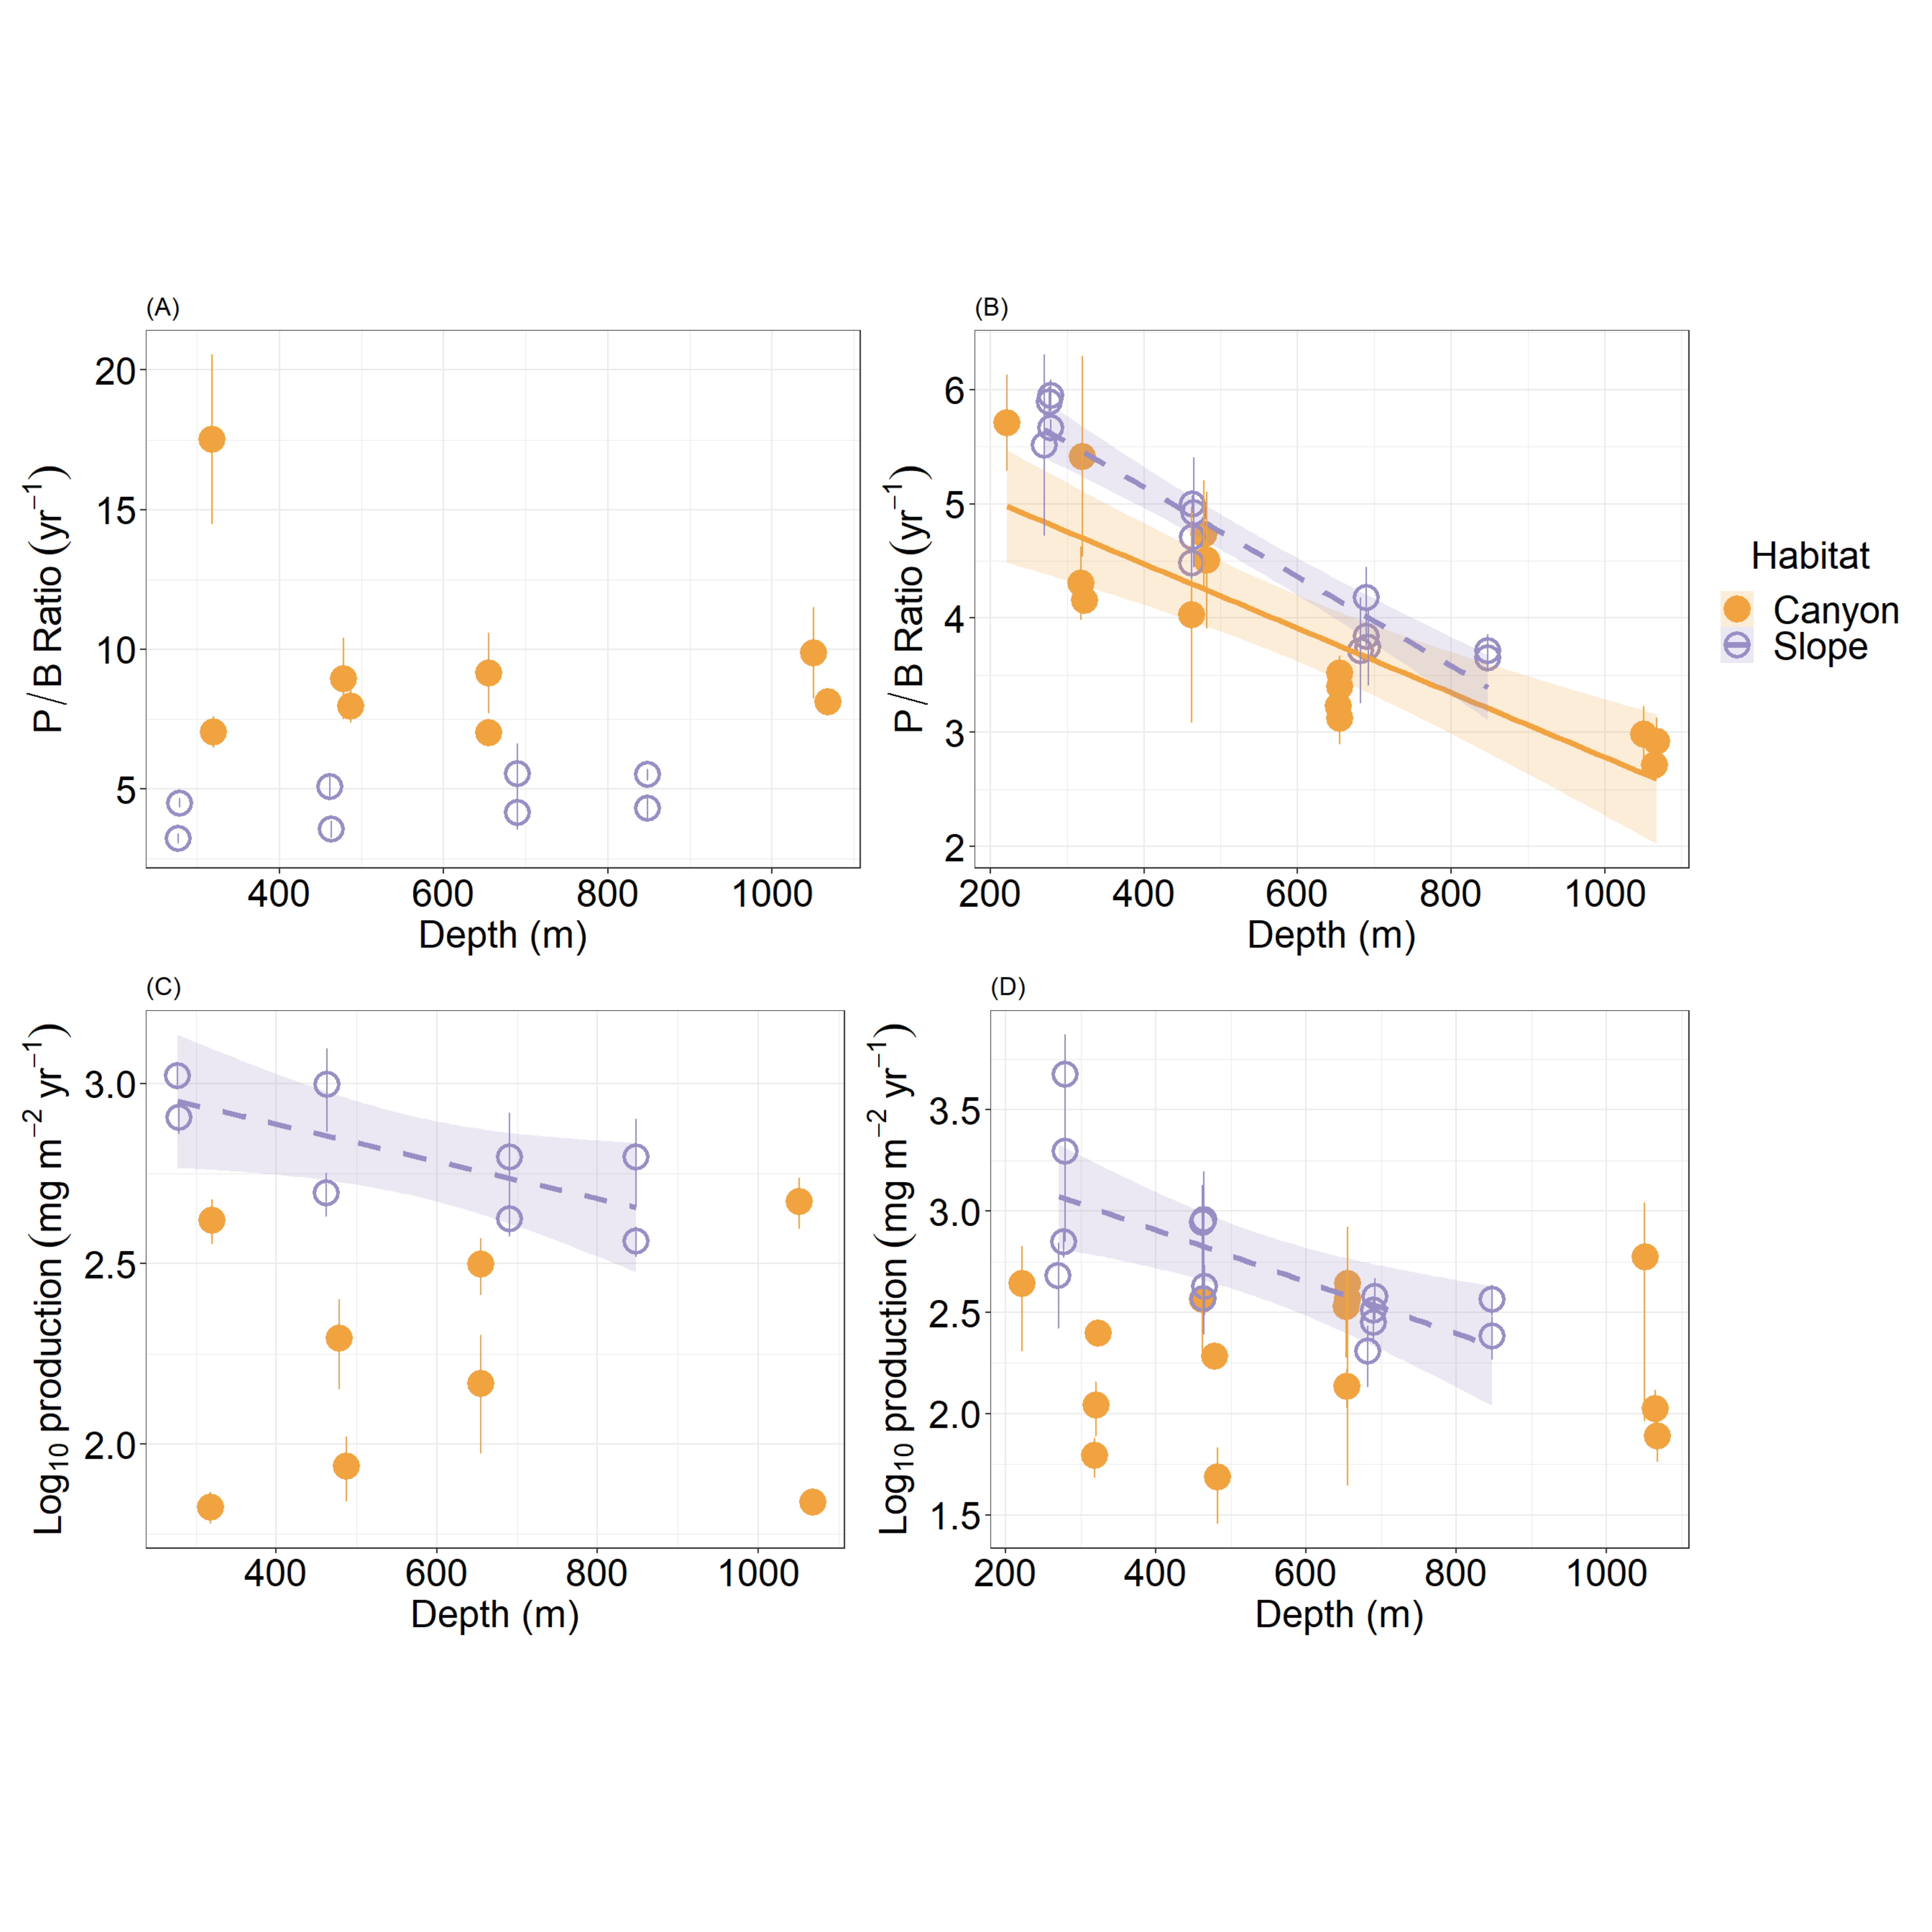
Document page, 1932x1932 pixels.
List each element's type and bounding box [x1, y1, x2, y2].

picture [0, 275, 1932, 1656]
